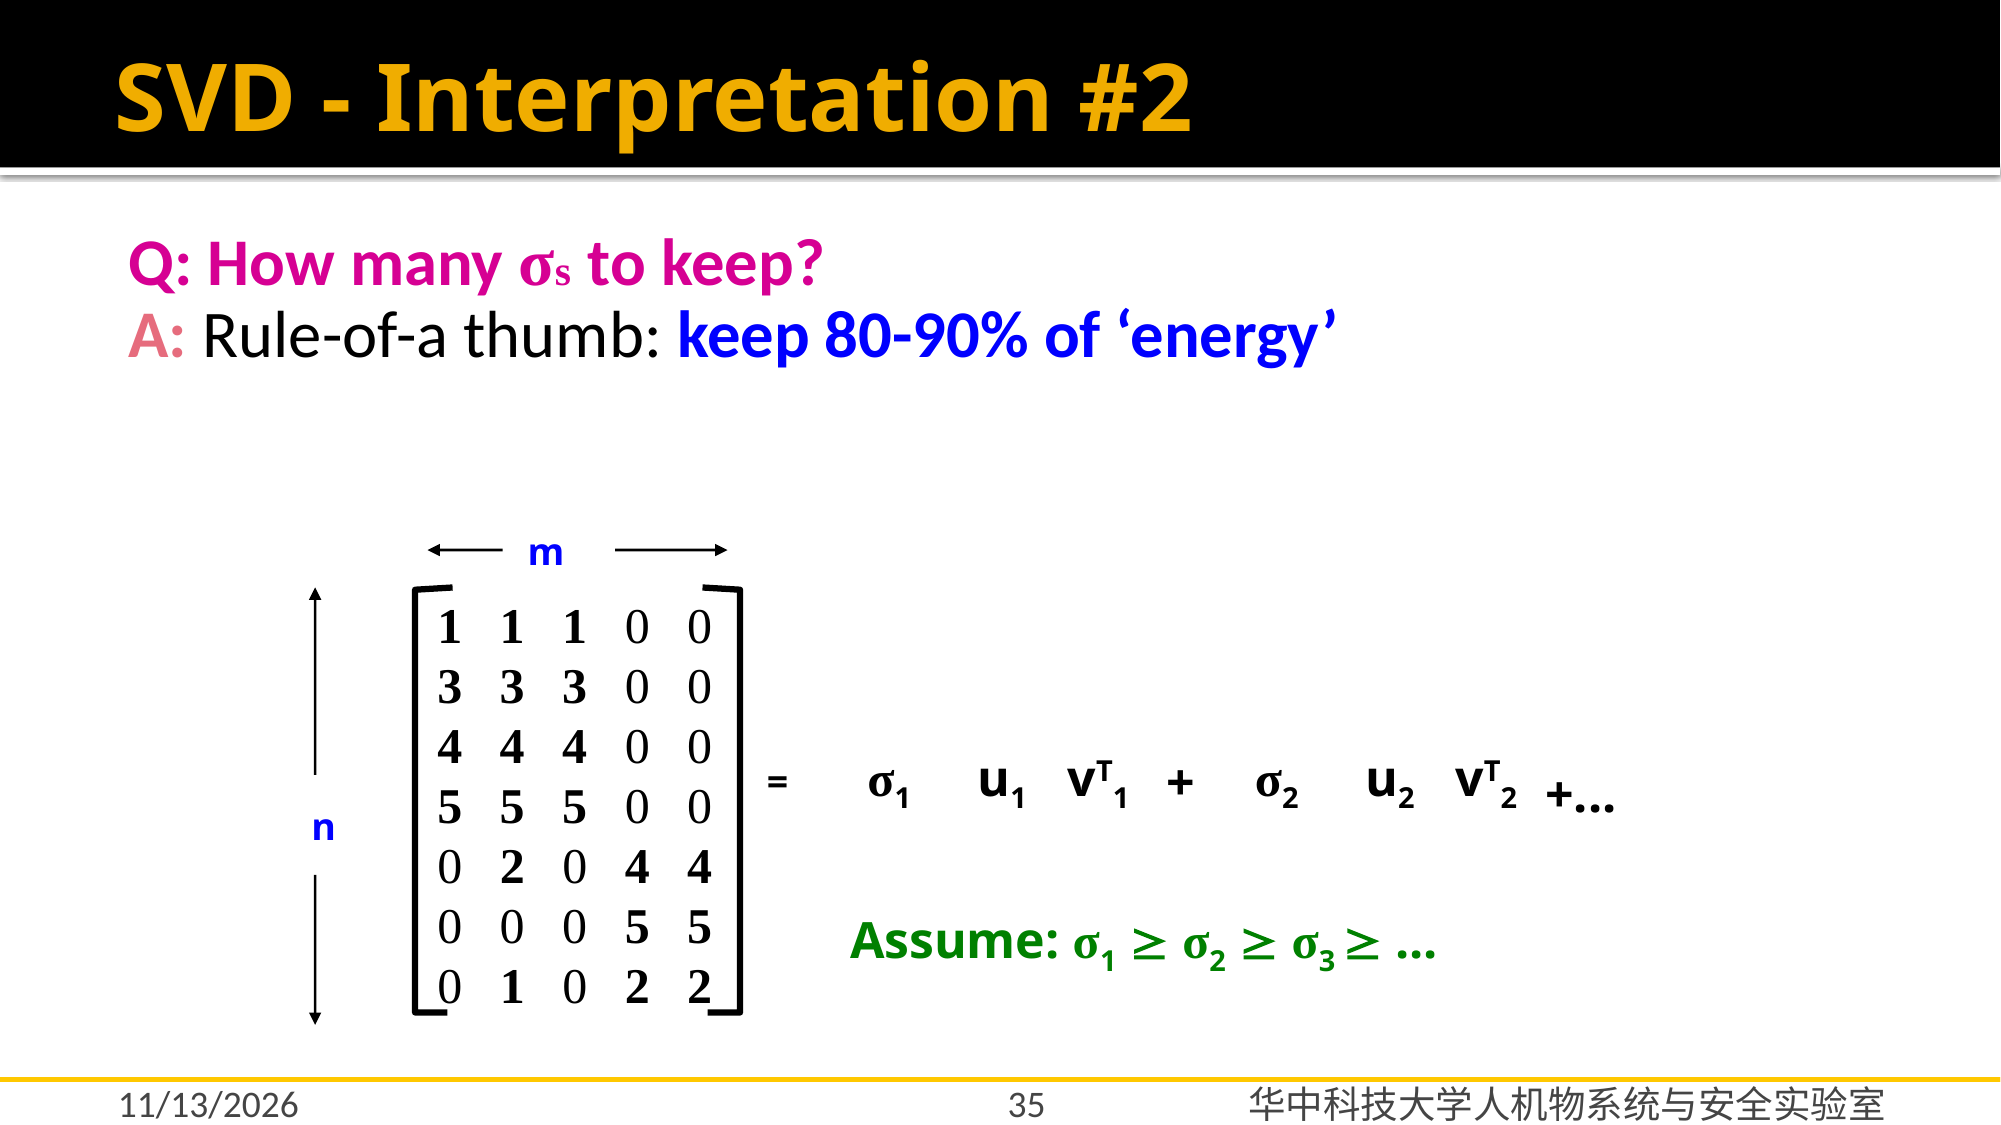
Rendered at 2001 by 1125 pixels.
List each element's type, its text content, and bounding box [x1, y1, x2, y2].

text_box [1240, 742, 1532, 818]
text_box m [513, 520, 580, 580]
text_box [852, 742, 1144, 818]
text_box = [752, 750, 804, 810]
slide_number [99, 1080, 567, 1125]
text_box [308, 587, 322, 775]
text_box 1 1 1 0 0 3 3 3 0 0 4 4 4 0 0 5 5 5 0 0 0 2 0 4 4 0 0 0 5 5 0 1 0 2 2 [411, 585, 738, 1021]
text_box + [1151, 742, 1210, 818]
text_box Assume: σ1  σ2  σ3  ... [835, 901, 1454, 985]
text_box +... [1530, 755, 1632, 830]
text_box [615, 543, 728, 557]
text_box [427, 543, 503, 557]
text_box n [296, 795, 351, 855]
slide_number 35 [900, 1079, 1061, 1125]
text_box [308, 874, 322, 1025]
title SVD - Interpretation #2 [99, 12, 1900, 175]
